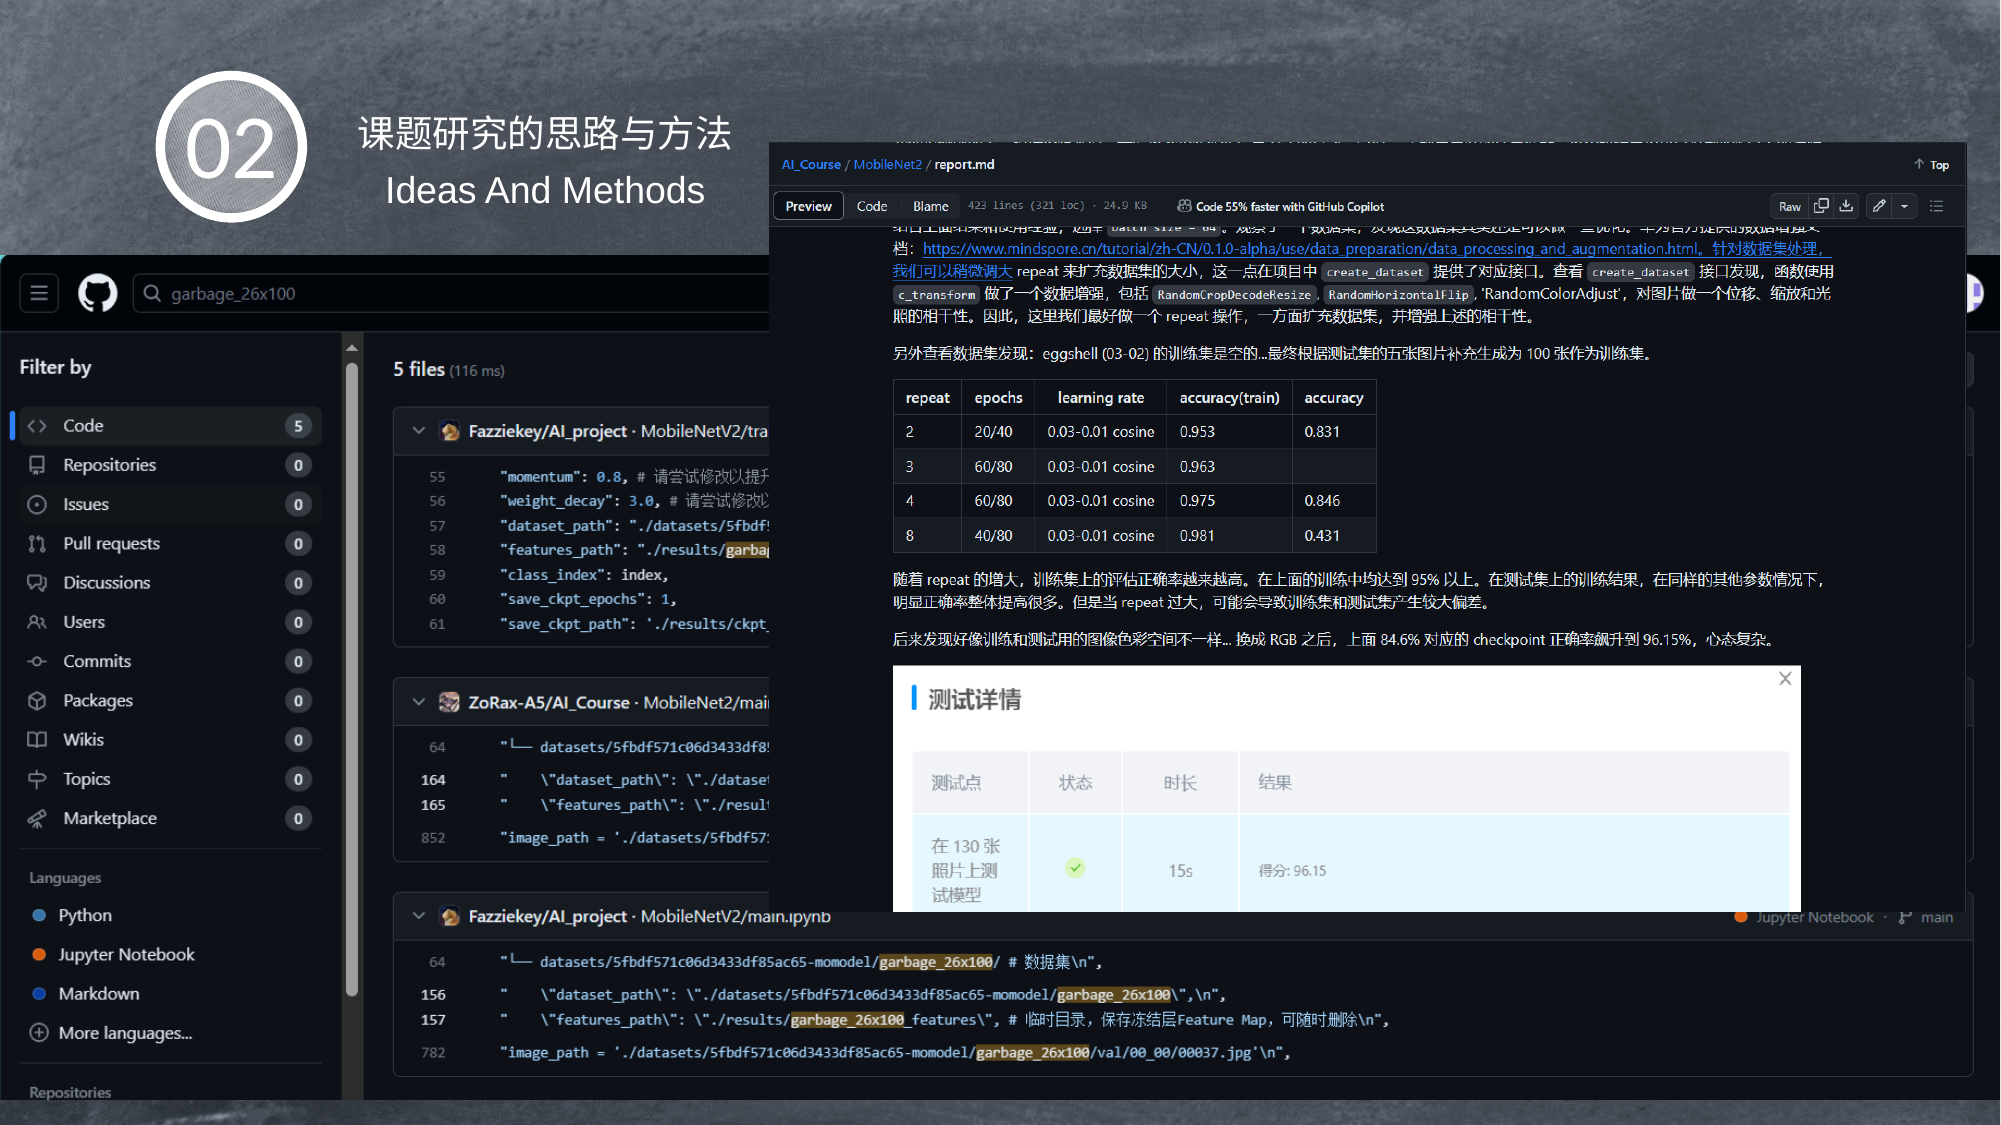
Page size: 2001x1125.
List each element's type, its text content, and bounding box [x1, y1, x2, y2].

text_box [297, 119, 303, 158]
text_box [160, 118, 166, 158]
text_box [209, 75, 254, 79]
text_box 课题研究的思路与方法 [342, 57, 748, 158]
picture [0, 0, 2001, 1125]
text_box Ideas And Methods [133, 158, 769, 219]
text_box 02 [166, 79, 297, 158]
